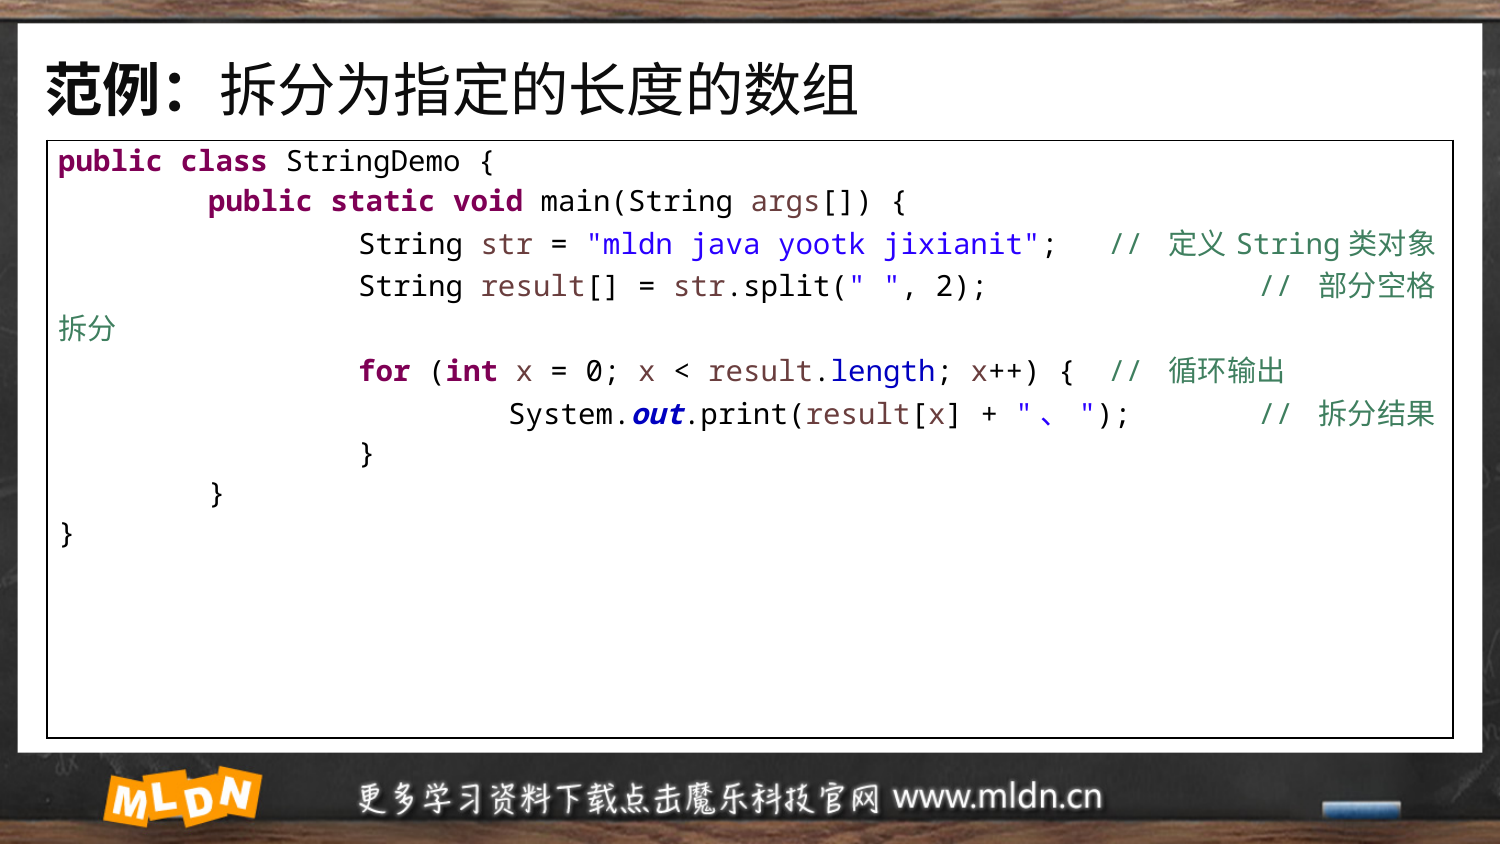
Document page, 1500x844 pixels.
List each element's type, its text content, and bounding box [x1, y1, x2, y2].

picture [0, 0, 1500, 844]
title 范例：拆分为指定的长度的数组 [29, 34, 1471, 141]
table_header public class StringDemo { public static void main(String args[]) { String str = "mldn java yootk jixianit"; // 定义String类对象 String result[] = str.split(" ", 2); // 部分空格拆分 for (int x = 0; x < result.length; x++) { // 循环输出 System.out.print(result[x] + "、"); // 拆分结果 } } } [48, 141, 1452, 737]
